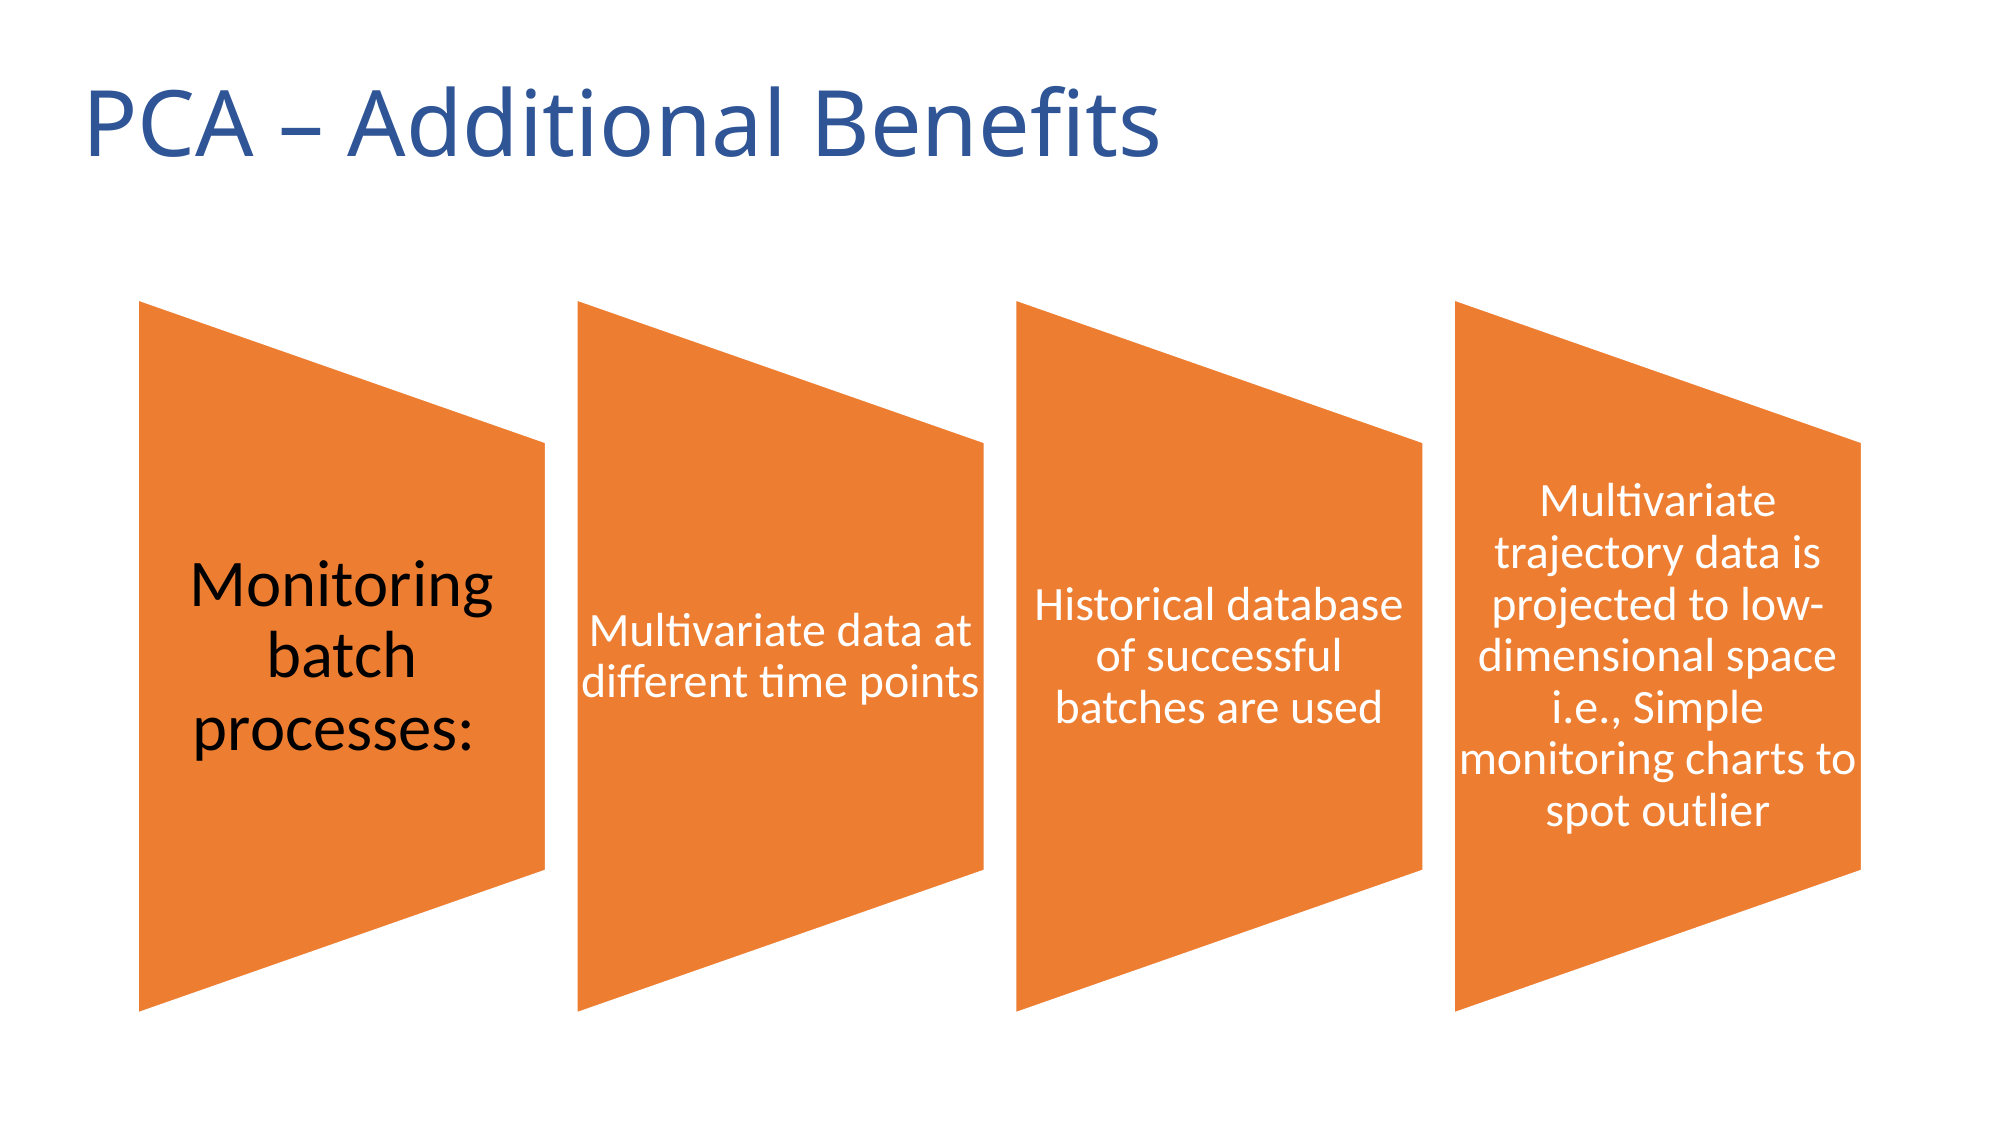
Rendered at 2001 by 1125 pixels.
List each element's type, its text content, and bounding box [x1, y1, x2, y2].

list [137, 299, 1863, 1014]
title PCA – Additional Benefits [67, 41, 1793, 214]
